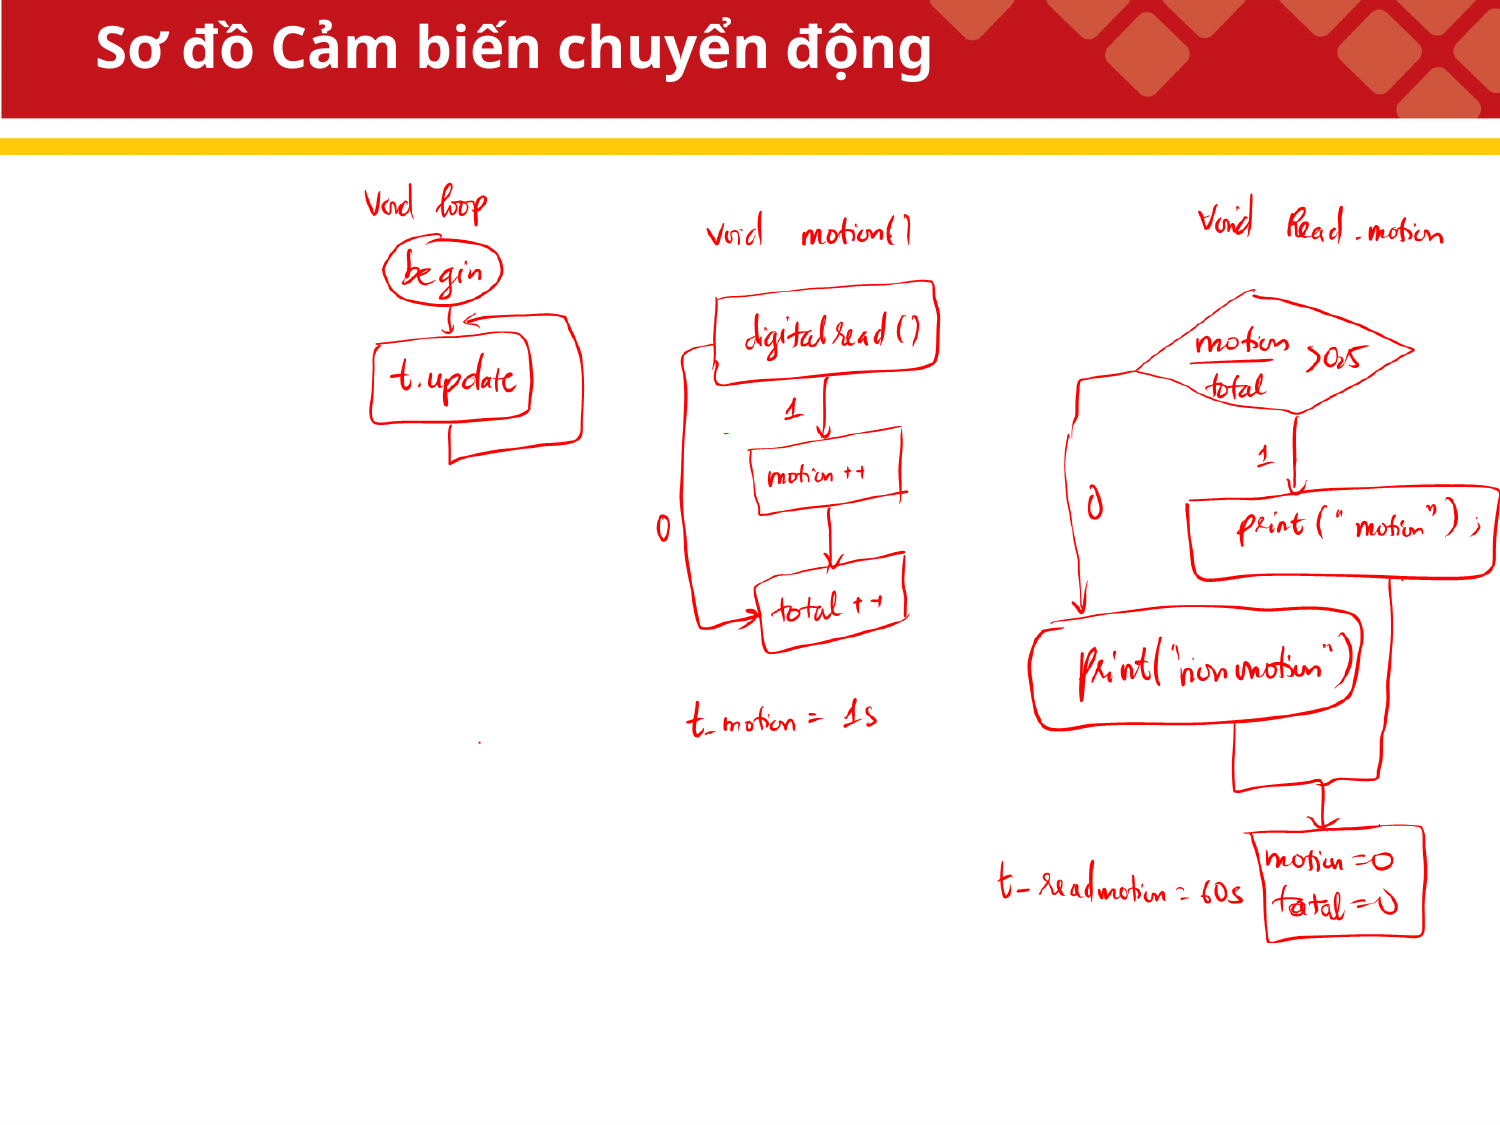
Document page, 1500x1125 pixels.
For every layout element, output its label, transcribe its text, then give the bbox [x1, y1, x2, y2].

title Sơ đồ Cảm biến chuyển động [80, 0, 1397, 182]
picture [0, 0, 1500, 1125]
